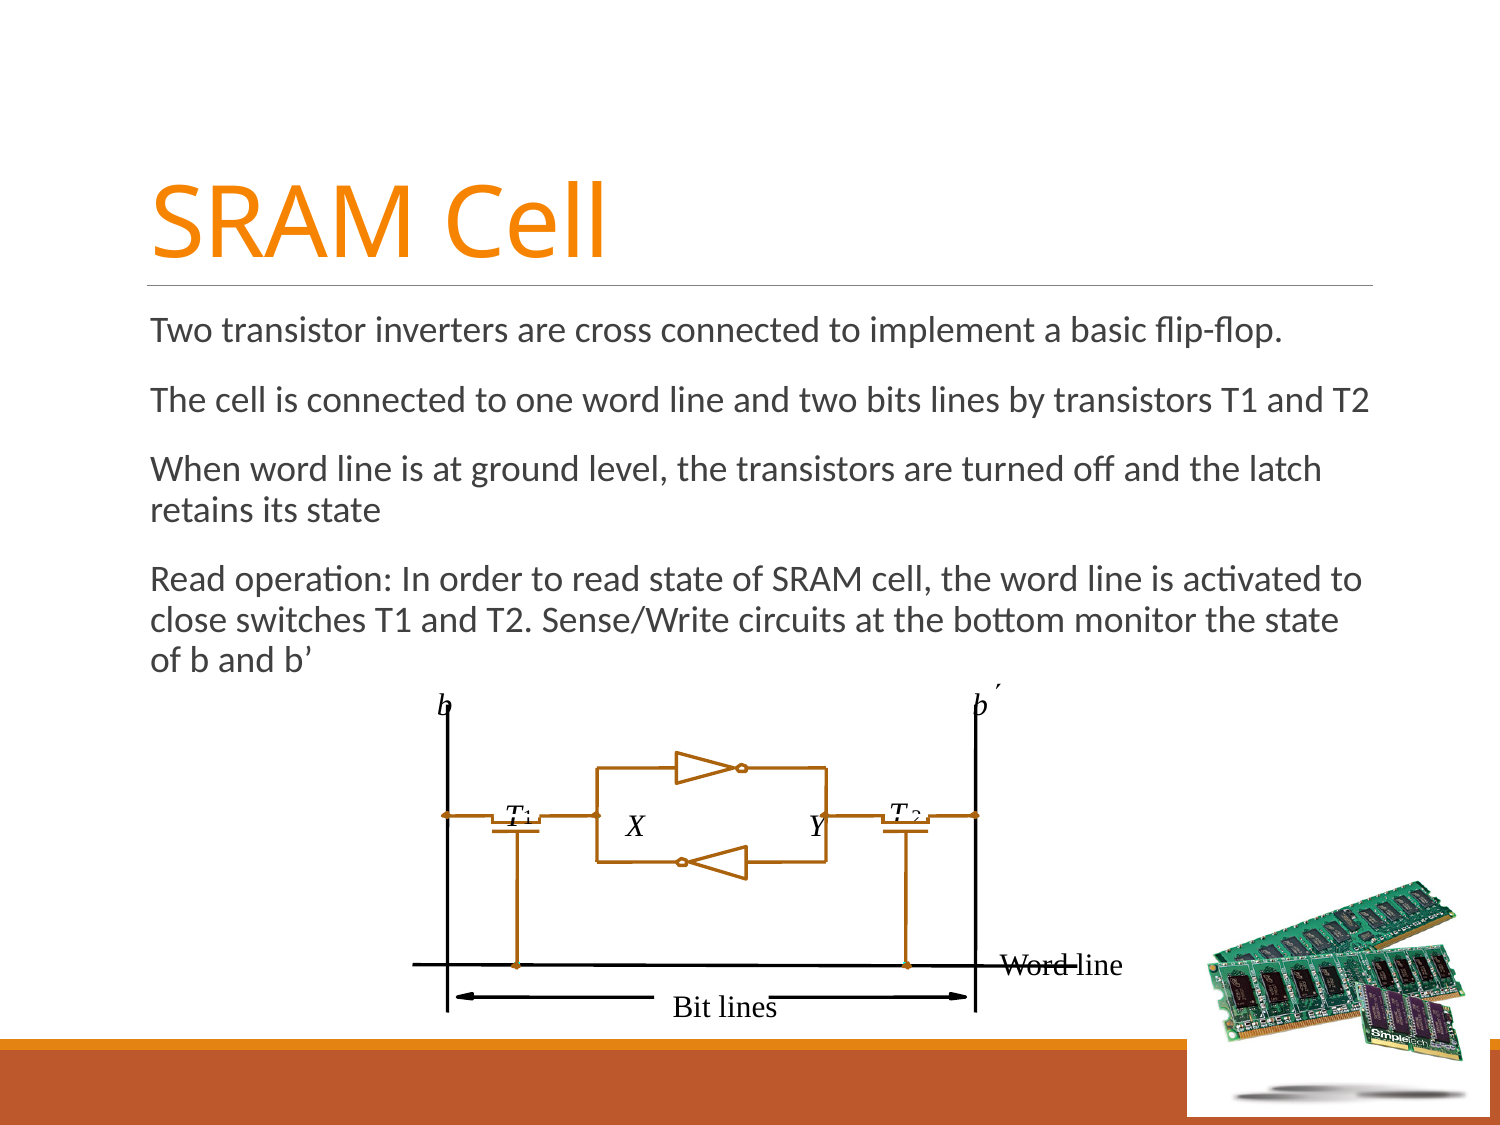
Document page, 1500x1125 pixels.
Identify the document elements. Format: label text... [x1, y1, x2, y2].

picture [1187, 837, 1490, 1117]
title SRAM Cell [135, 47, 1373, 285]
list Two transistor inverters are cross connected to implement a basic flip-flop. The cell is connected to one word line and two bits lines by transistors T1 and T2 When word line is at ground level, the transistors are turned off and the latch retains its state Read operation: In order to read state of SRAM cell, the word line is activated to close switches T1 and T2. Sense/Write circuits at the bottom monitor the state of b and b’ [135, 302, 1373, 963]
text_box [411, 674, 1113, 1013]
